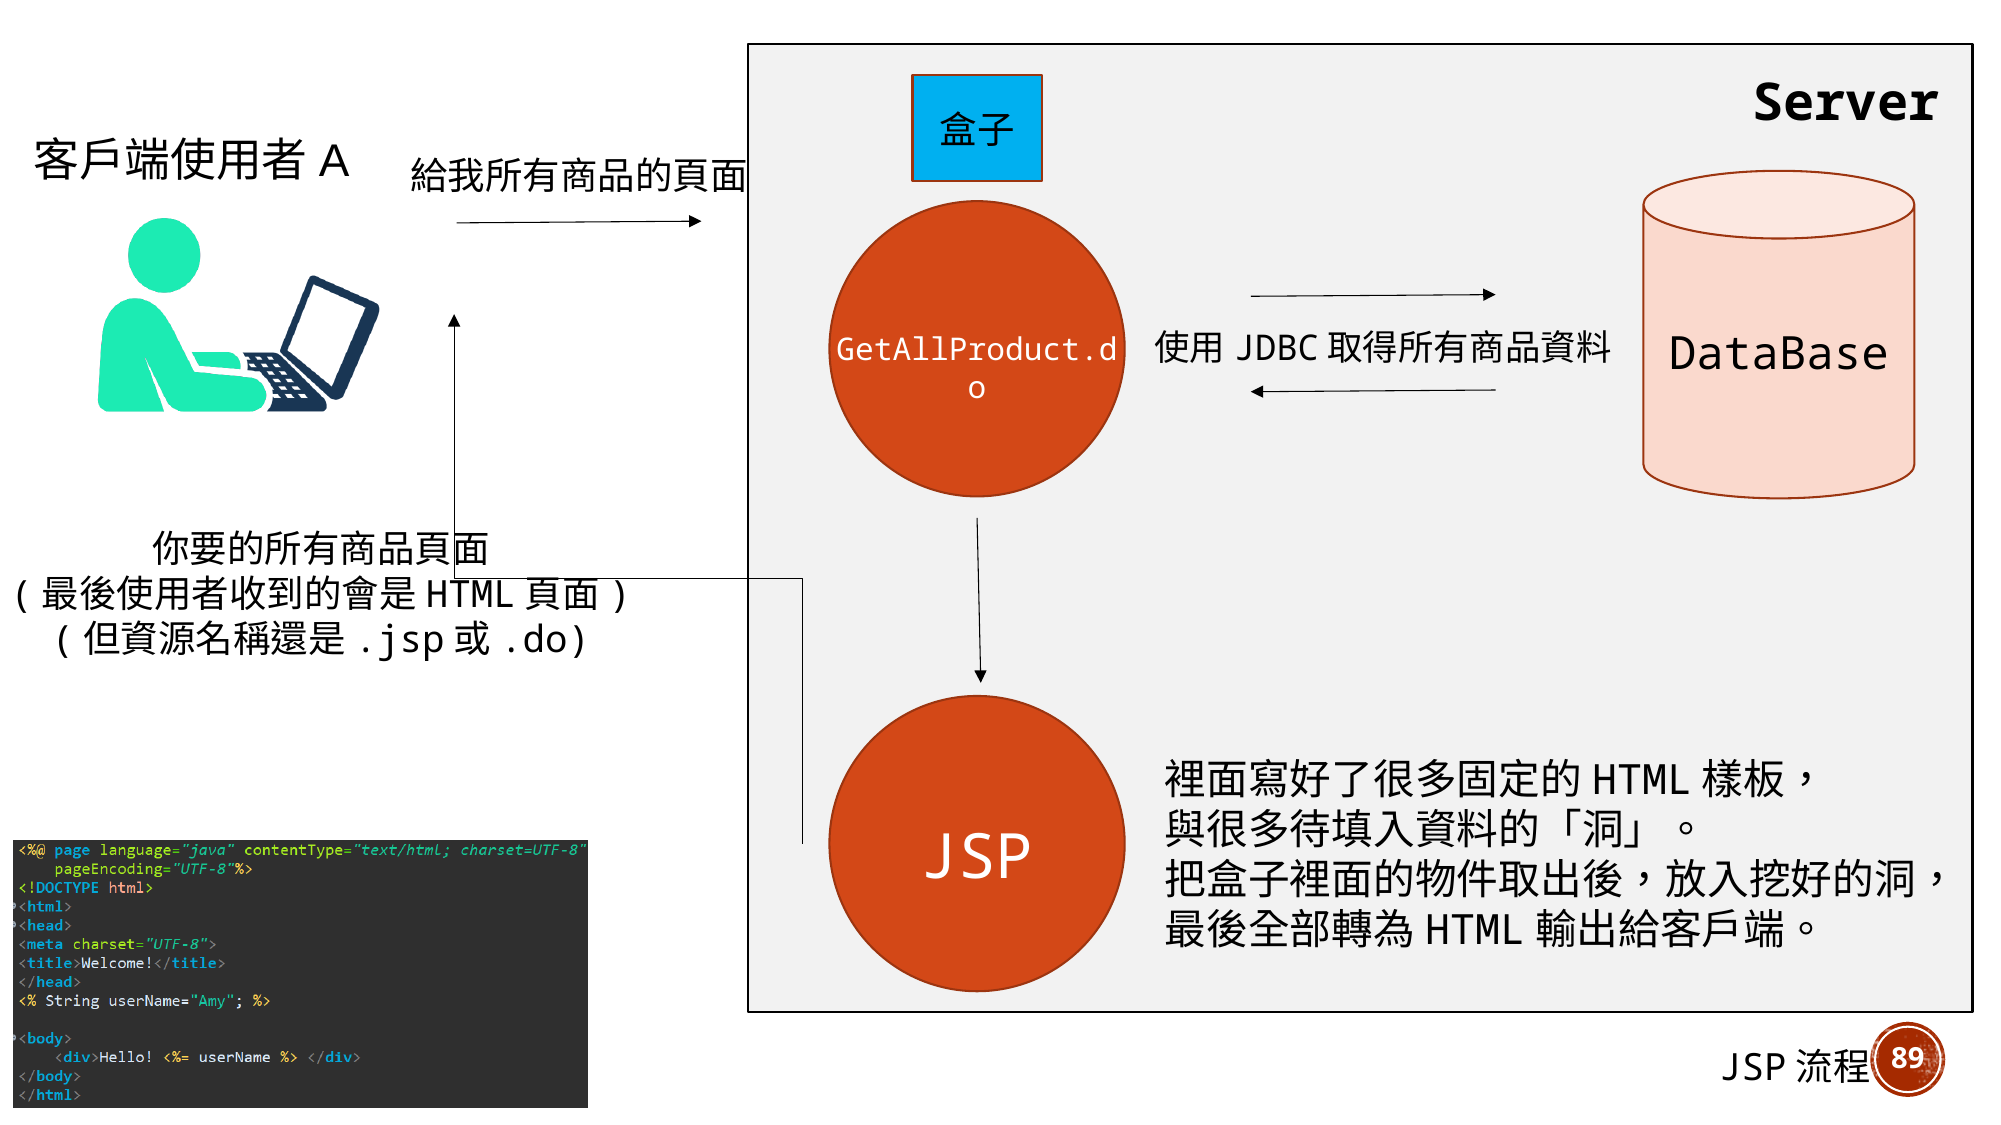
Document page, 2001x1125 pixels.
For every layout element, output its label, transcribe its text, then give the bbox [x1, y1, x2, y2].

text_box 你要的所有商品頁面 (最後使用者收到的會是HTML頁面) (但資源名稱還是.jsp或.do) [0, 517, 454, 668]
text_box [819, 698, 1135, 989]
slide_number 89 [1855, 1028, 1961, 1089]
text_box 裡面寫好了很多固定的HTML樣板， 與很多待填入資料的「洞」。 把盒子裡面的物件取出後，放入挖好的洞， 最後全部轉為HTML輸出給客戶端。 [1149, 745, 1973, 960]
text_box [747, 43, 1974, 1013]
text_box Server [1737, 61, 1955, 139]
text_box 使用JDBC取得所有商品資料 [1139, 317, 1627, 375]
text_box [456, 317, 800, 842]
text_box 給我所有商品的頁面 [395, 144, 763, 205]
text_box DataBase [1642, 169, 1916, 500]
text_box 盒子 [911, 74, 1043, 182]
picture [13, 840, 588, 1108]
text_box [24, 127, 382, 471]
text_box JSP流程 [1700, 1035, 1889, 1096]
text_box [819, 203, 1135, 494]
